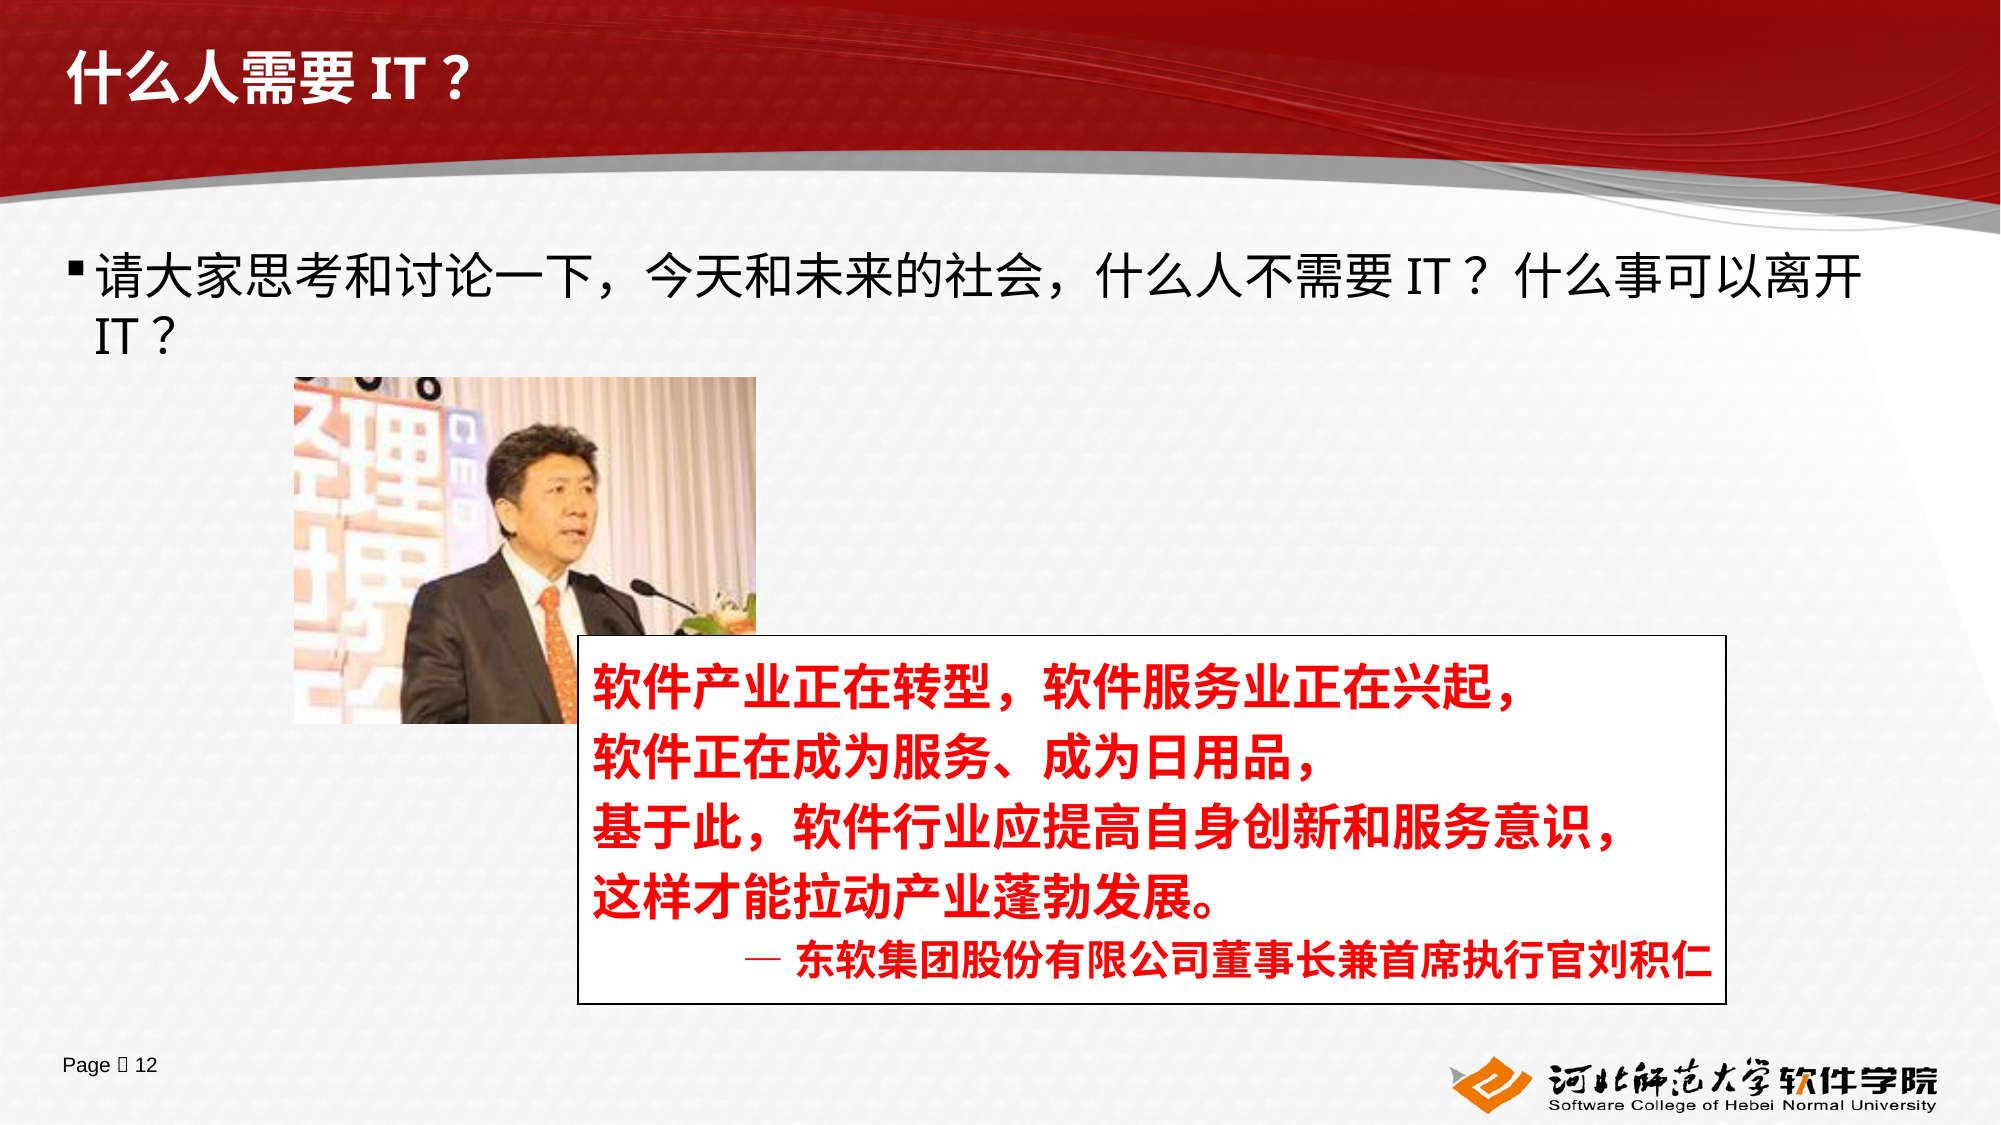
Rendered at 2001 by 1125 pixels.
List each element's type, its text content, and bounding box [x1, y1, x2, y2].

picture [0, 0, 2001, 1125]
list 请大家思考和讨论一下，今天和未来的社会，什么人不需要IT？什么事可以离开IT？ [64, 243, 1946, 953]
title 什么人需要IT？ [65, 41, 1930, 148]
text_box 软件产业正在转型，软件服务业正在兴起， 软件正在成为服务、成为日用品， 基于此，软件行业应提高自身创新和服务意识， 这样才能拉动产业蓬勃发展。 —东软集团股份有限公司董事长兼首席执行官刘积仁 [577, 635, 1726, 1004]
